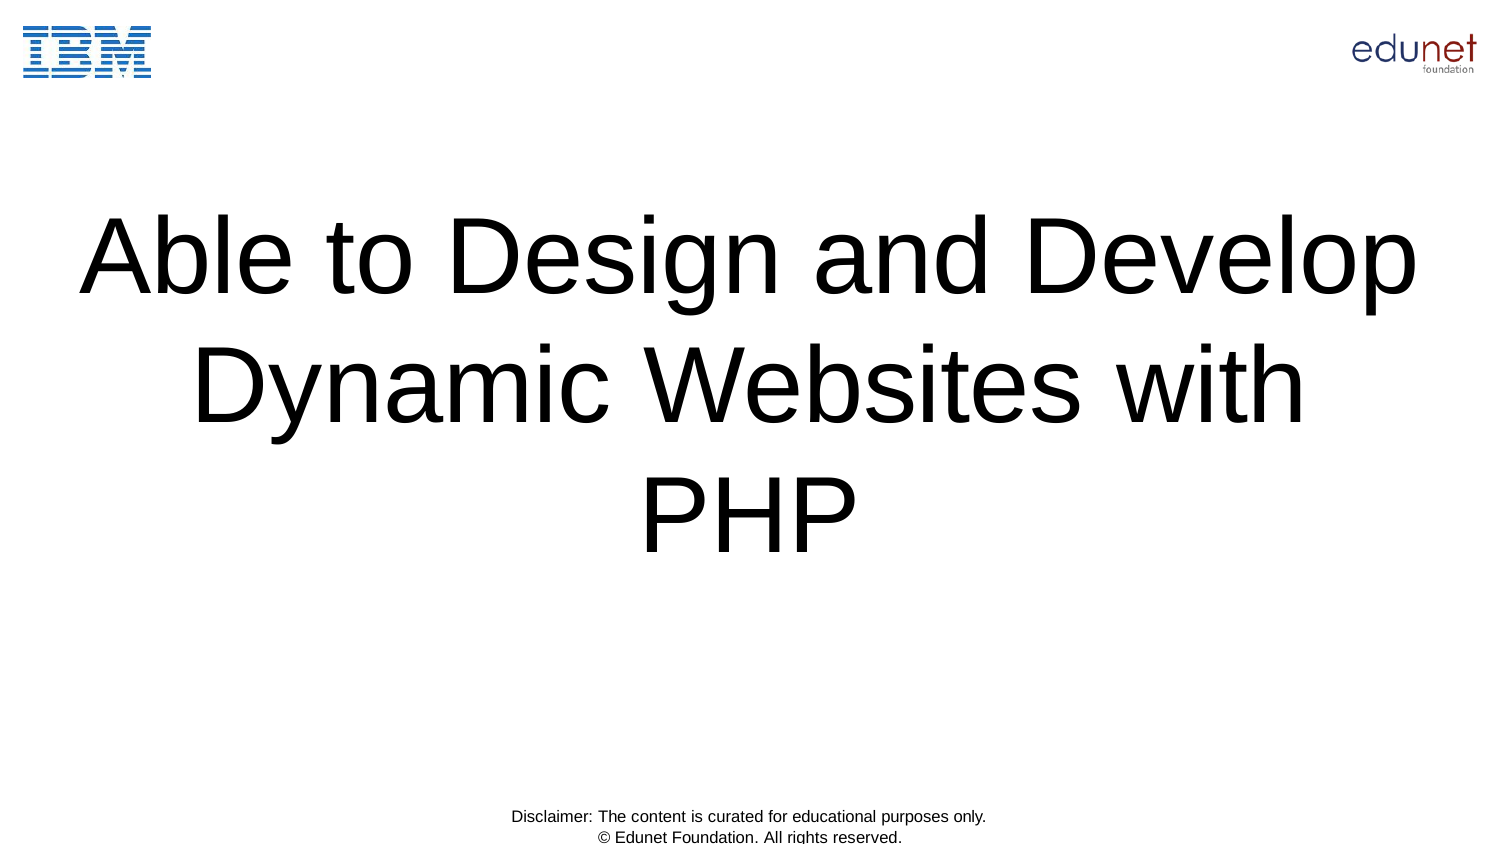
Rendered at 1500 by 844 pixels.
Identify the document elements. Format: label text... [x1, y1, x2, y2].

picture [1349, 26, 1481, 78]
text_box Disclaimer: The content is curated for educational purposes only. [509, 804, 991, 827]
title Able to Design and Develop Dynamic Websites with PHP [76, 180, 1422, 575]
picture [23, 26, 151, 78]
footer © Edunet Foundation. All rights reserved. [595, 825, 904, 844]
